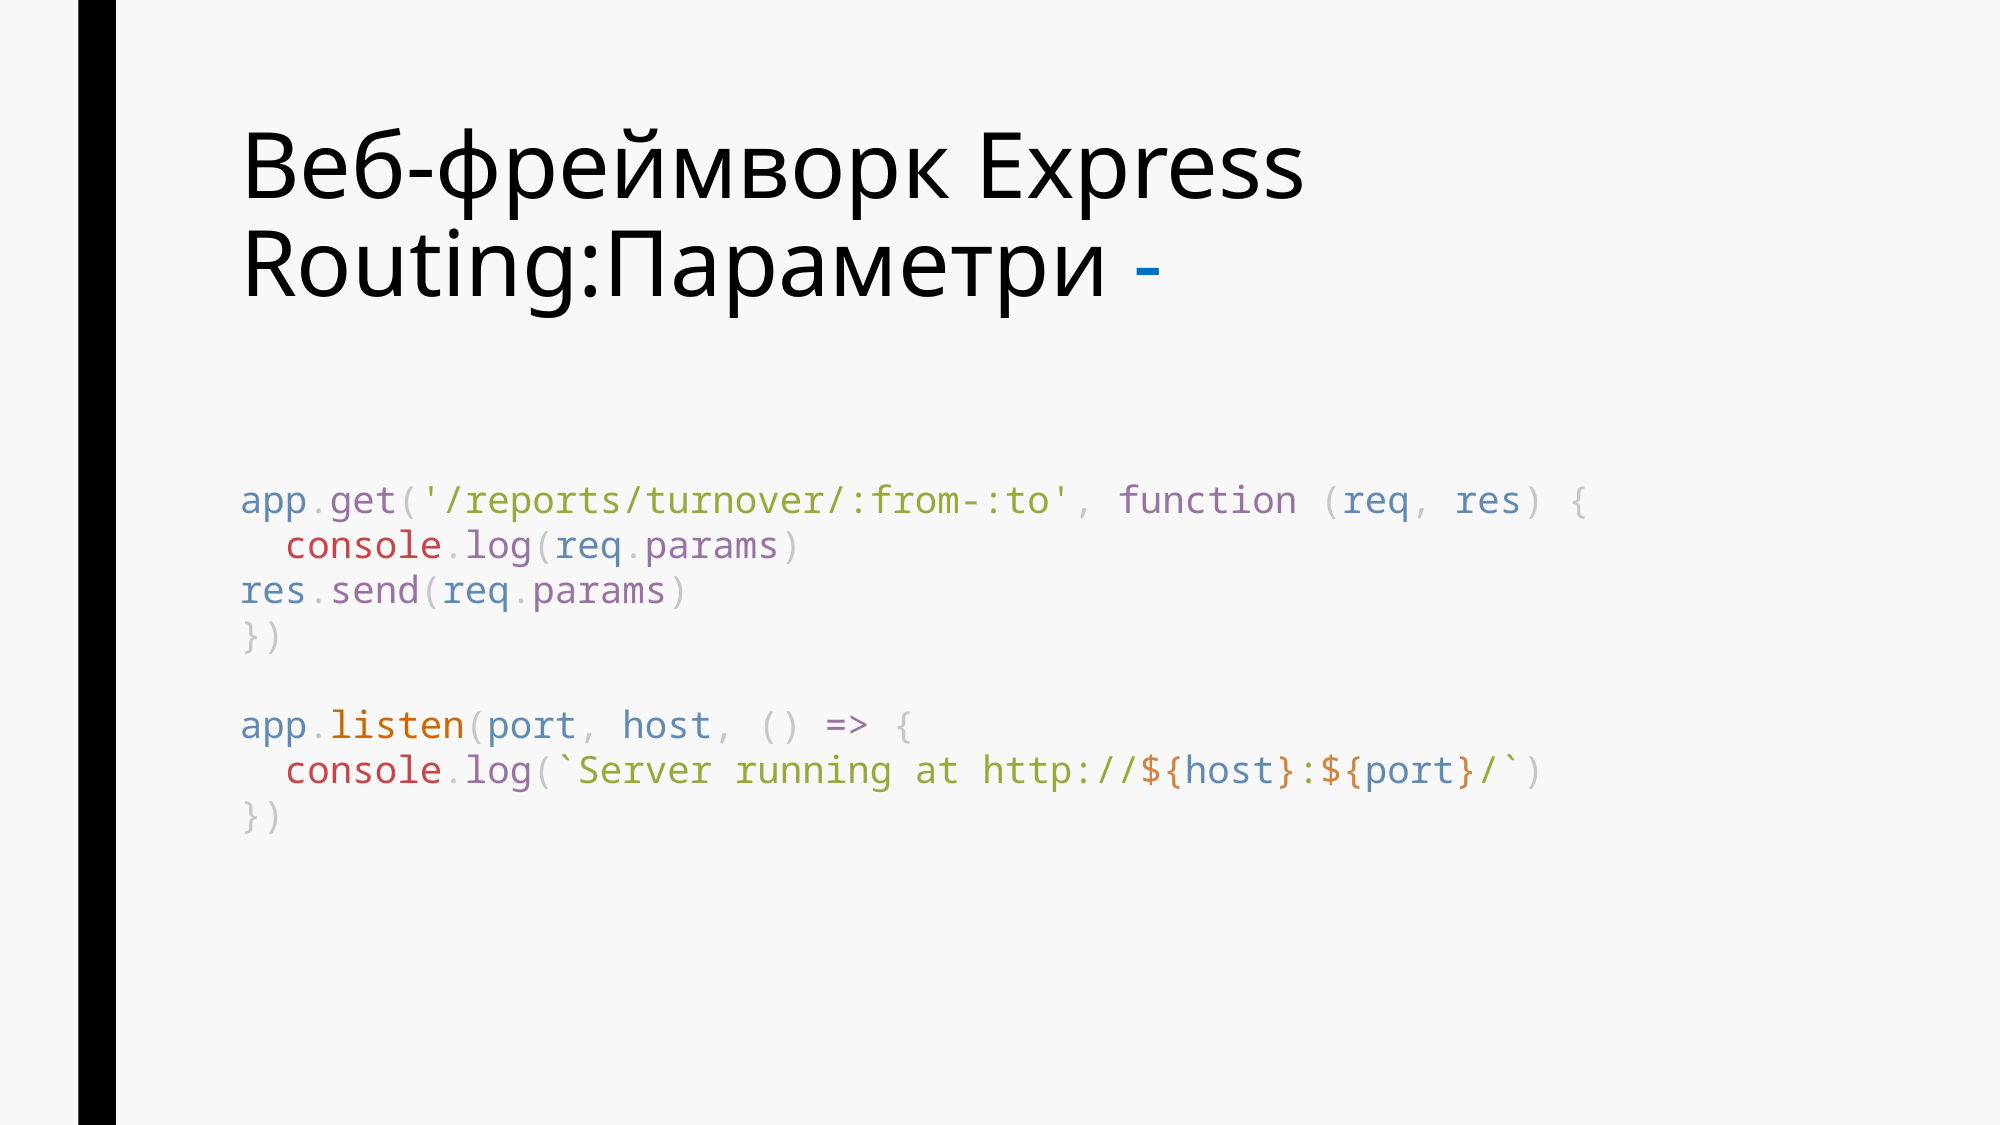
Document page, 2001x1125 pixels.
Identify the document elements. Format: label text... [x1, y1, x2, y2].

text_box app.get('/reports/turnover/:from-:to', function (req, res) { console.log(req.params) res.send(req.params) }) app.listen(port, host, () => { console.log(`Server running at http://${host}:${port}/`) }) [225, 424, 1836, 889]
title Веб-фреймворк Express Routing:Параметри - [225, 112, 1800, 357]
